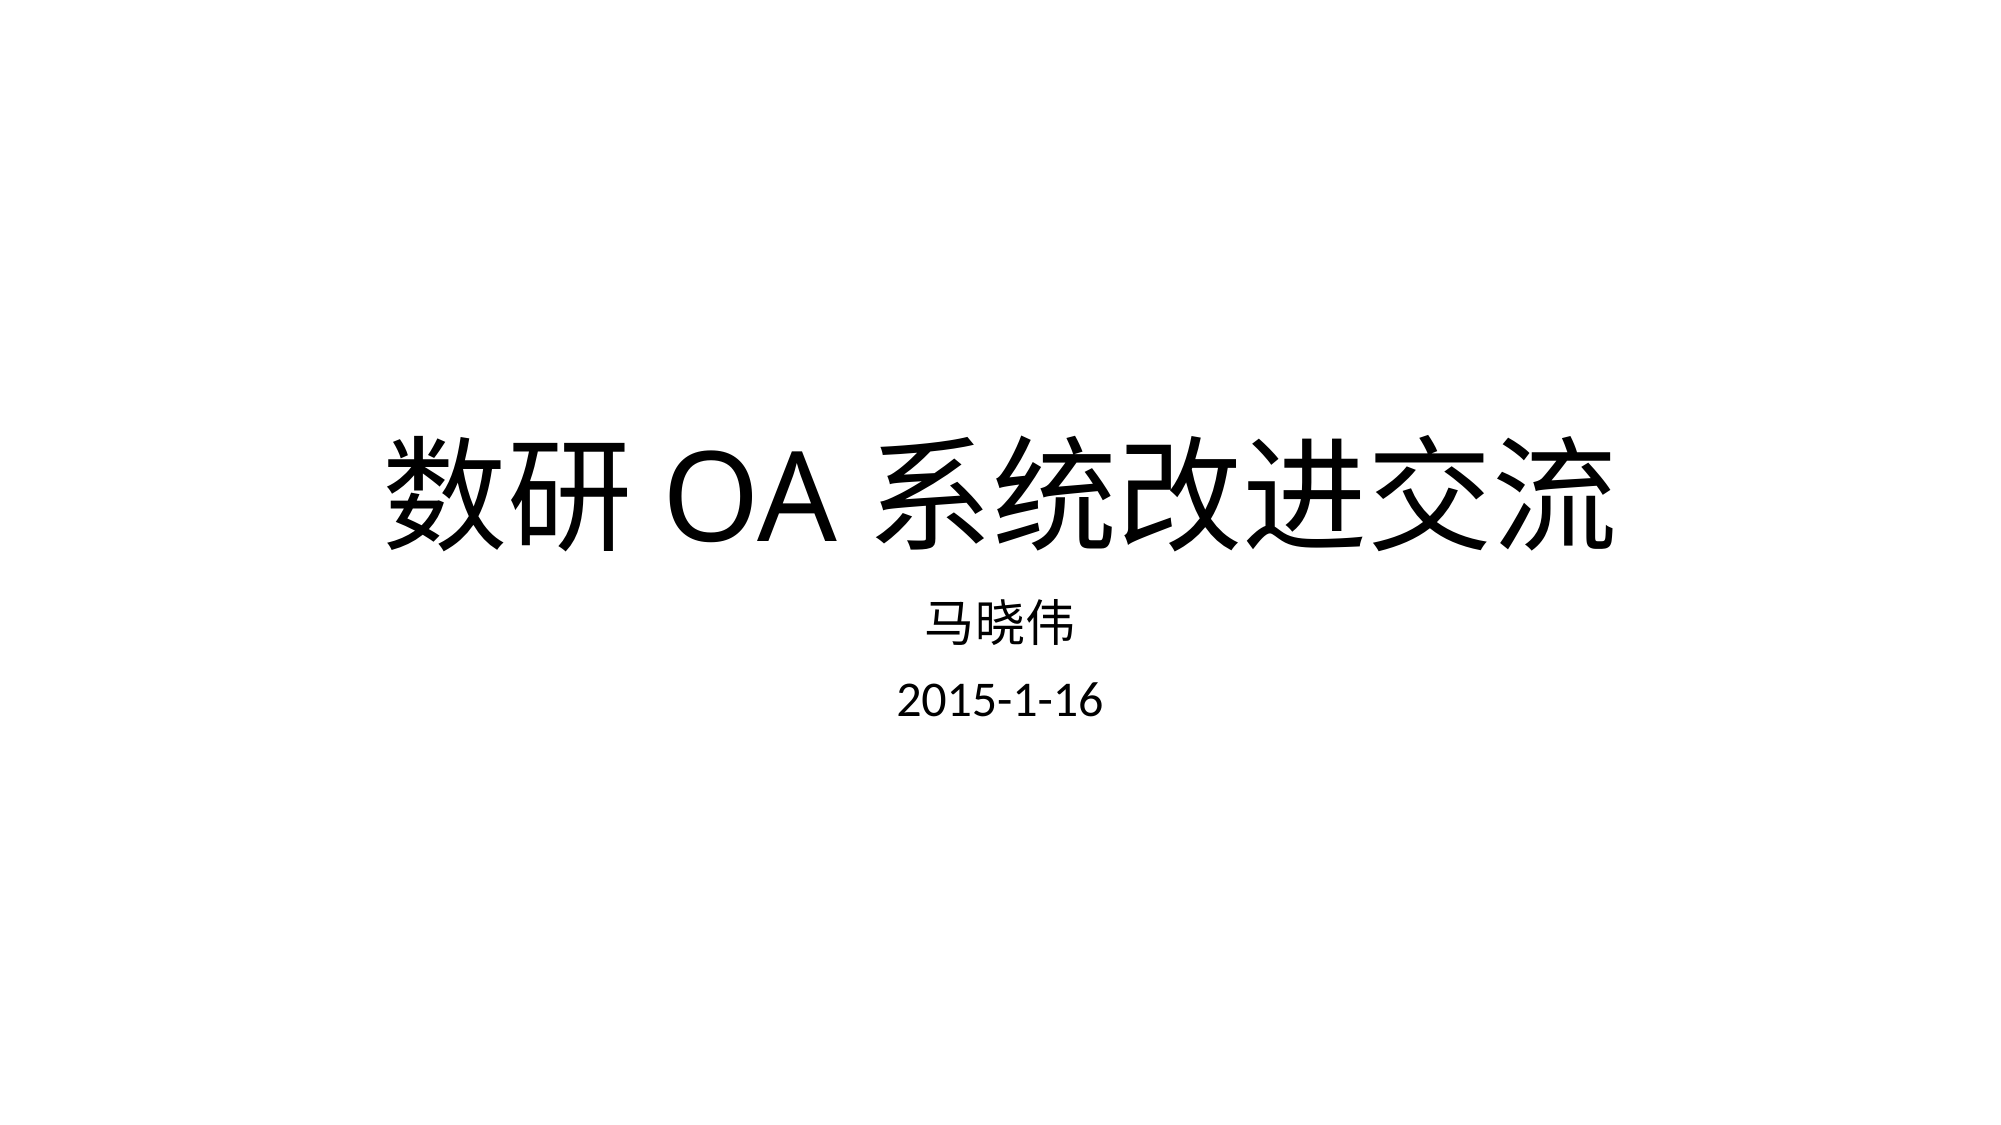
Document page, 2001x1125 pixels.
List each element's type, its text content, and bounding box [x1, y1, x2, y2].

title 数研OA系统改进交流 [249, 184, 1750, 576]
subtitle 马晓伟 2015-1-16 [249, 590, 1750, 863]
